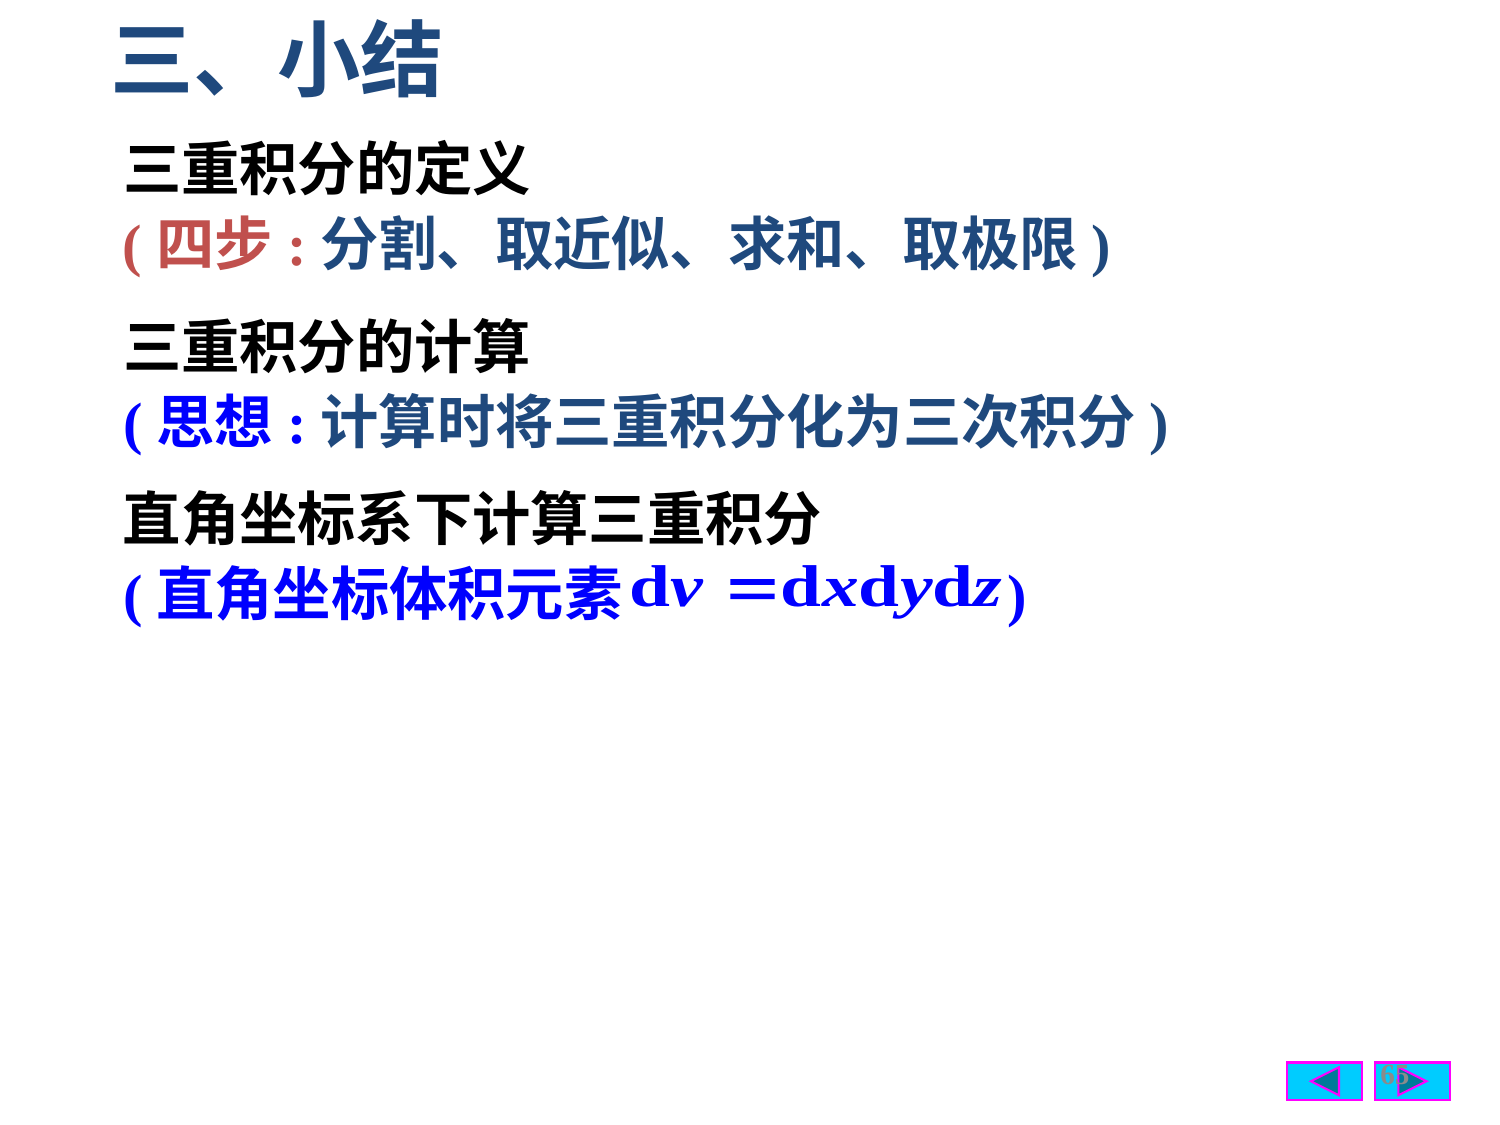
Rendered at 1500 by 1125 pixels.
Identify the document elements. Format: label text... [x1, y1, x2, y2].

text_box 三重积分的计算 [108, 302, 659, 388]
text_box 直角坐标系下计算三重积分 [108, 474, 1009, 549]
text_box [627, 562, 1007, 625]
text_box (四步:分割、取近似、求和、取极限) [108, 200, 1159, 285]
text_box 三重积分的定义 [108, 125, 596, 200]
text_box [228, 324, 1329, 650]
text_box (思想:计算时将三重积分化为三次积分) [108, 377, 1196, 463]
text_box (直角坐标体积元素 ) [108, 549, 1109, 635]
text_box 三、小结 [95, 0, 509, 115]
slide_number 65 [1074, 1042, 1425, 1103]
